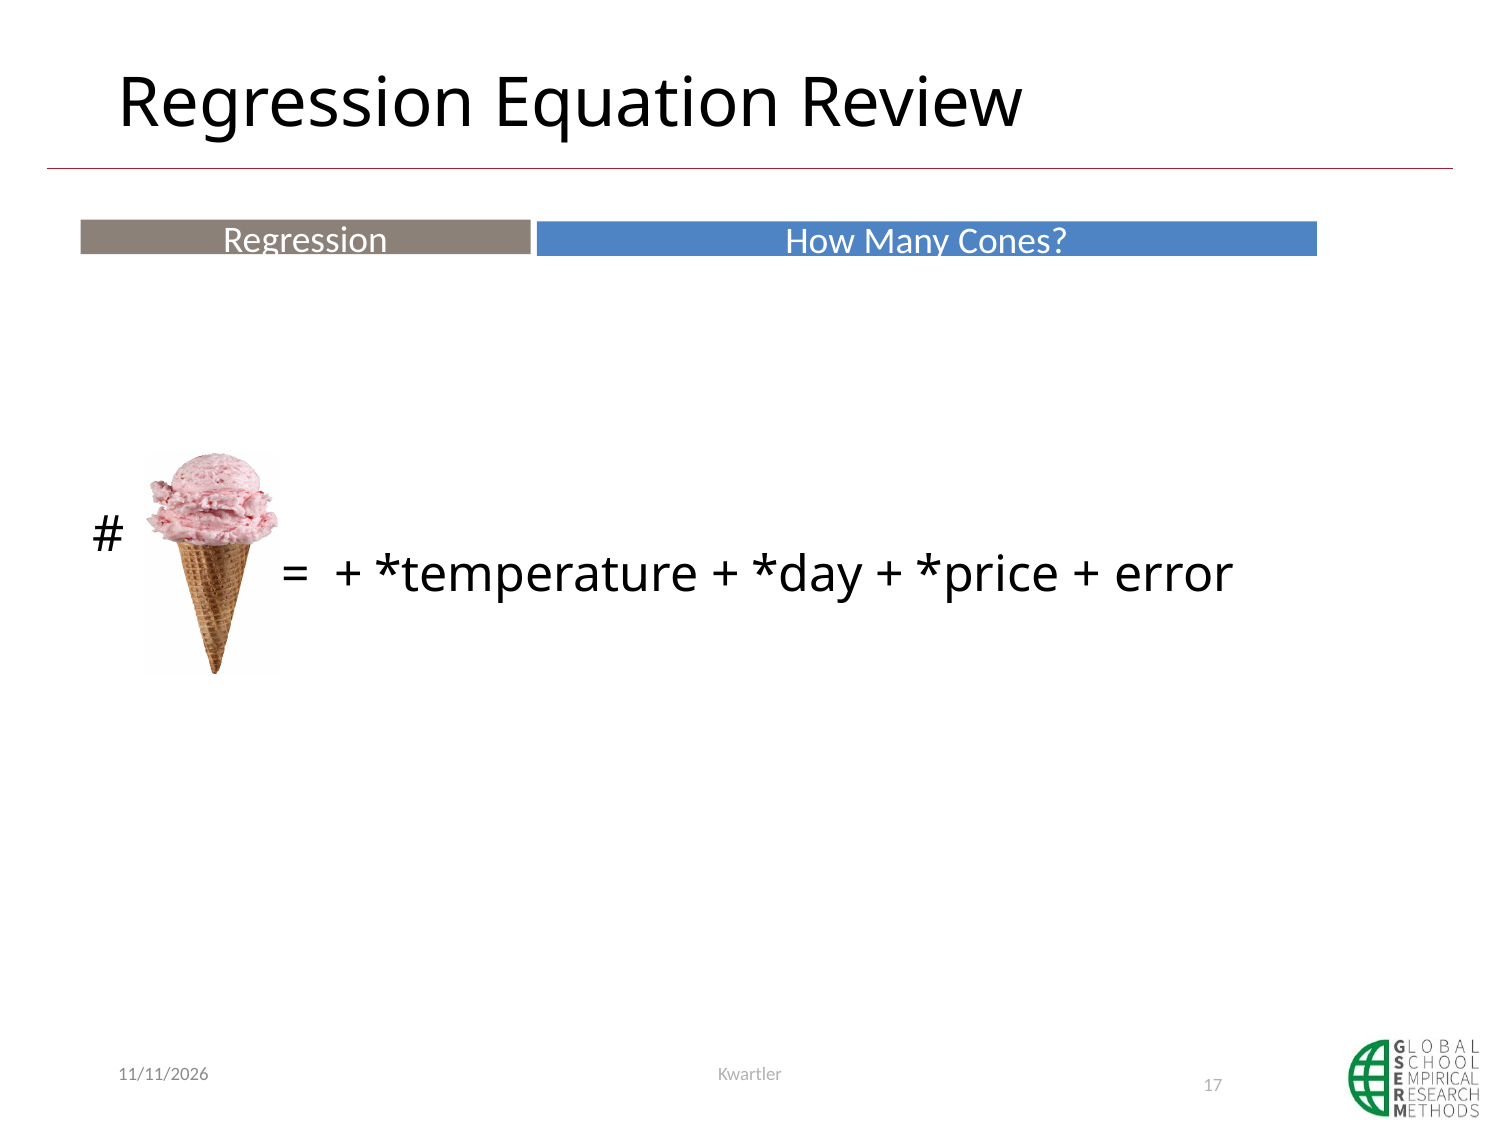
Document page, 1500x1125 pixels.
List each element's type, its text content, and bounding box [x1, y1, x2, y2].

footer Kwartler [496, 1042, 1004, 1103]
title Regression Equation Review [103, 59, 1397, 157]
picture [1342, 1031, 1500, 1120]
slide_number 17 [1188, 1042, 1330, 1103]
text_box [46, 450, 1443, 675]
text_box Regression [80, 219, 532, 255]
text_box How Many Cones? [536, 220, 1318, 257]
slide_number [103, 1042, 441, 1103]
